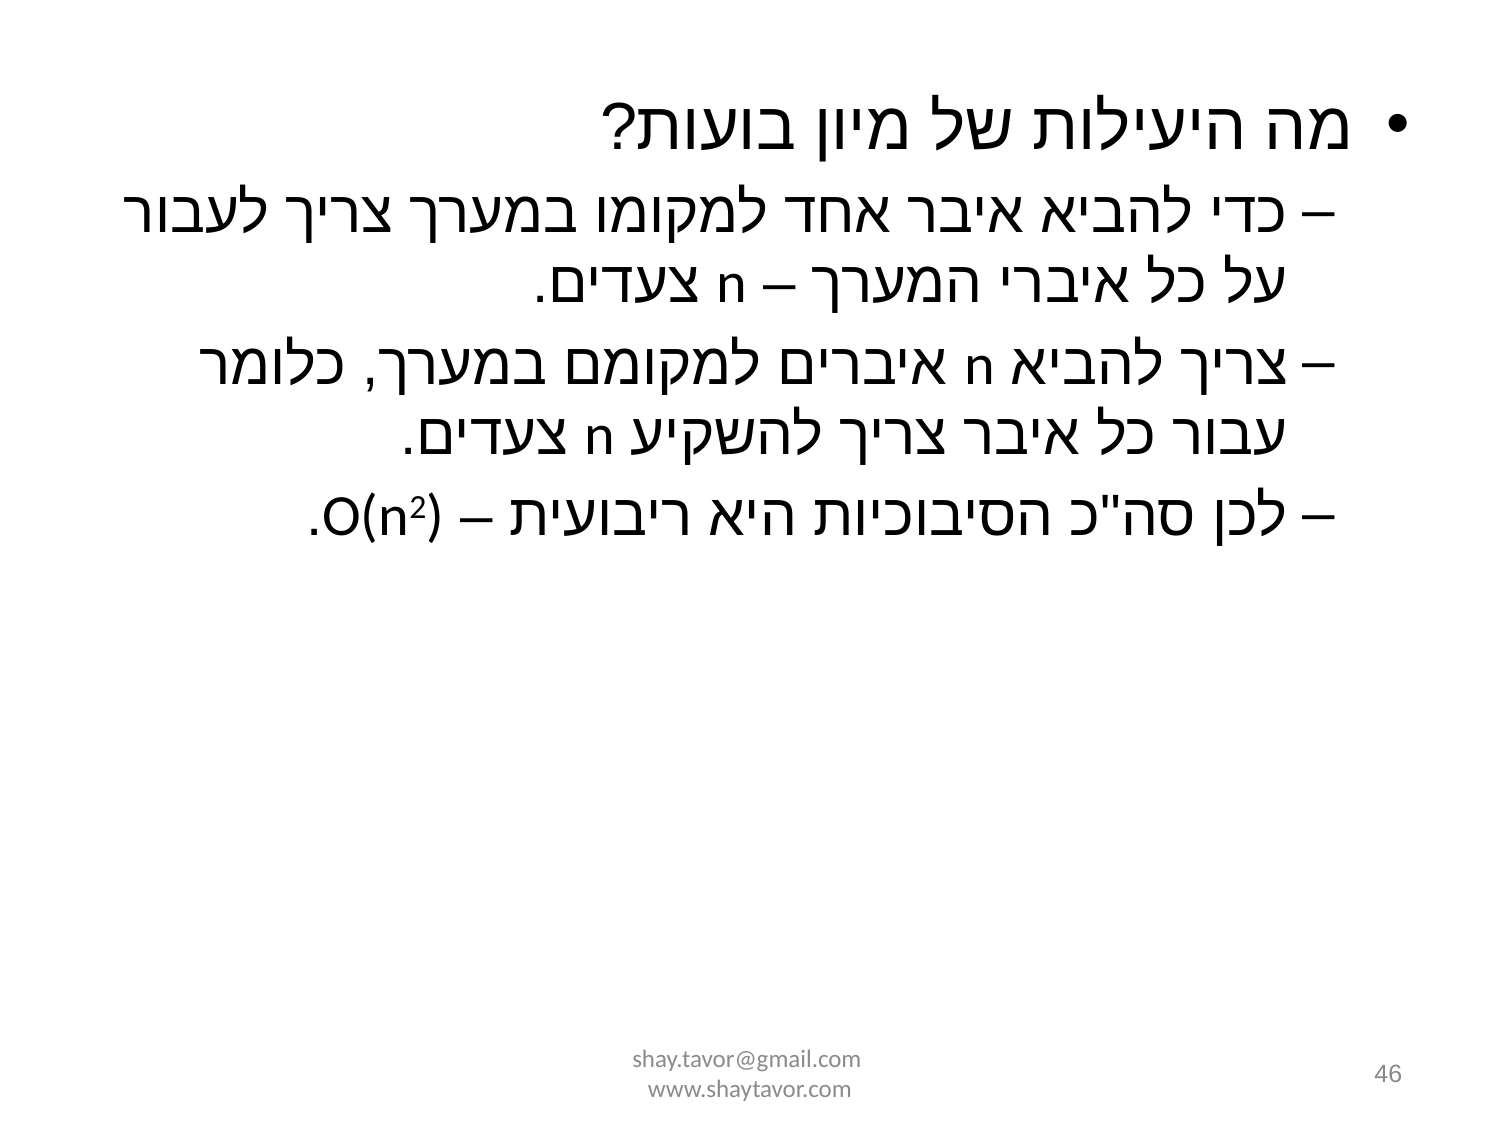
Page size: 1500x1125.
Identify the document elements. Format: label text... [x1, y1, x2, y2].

slide_number 46 [1359, 1042, 1425, 1103]
list מה היעילות של מיון בועות? כדי להביא איבר אחד למקומו במערך צריך לעבור על כל איברי המערך – n צעדים. צריך להביא n איברים למקומם במערך, כלומר עבור כל איבר צריך להשקיע n צעדים. לכן סה"כ הסיבוכיות היא ריבועית – O(n2). [75, 75, 1425, 1005]
footer shay.tavor@gmail.com www.shaytavor.com [512, 1042, 988, 1103]
